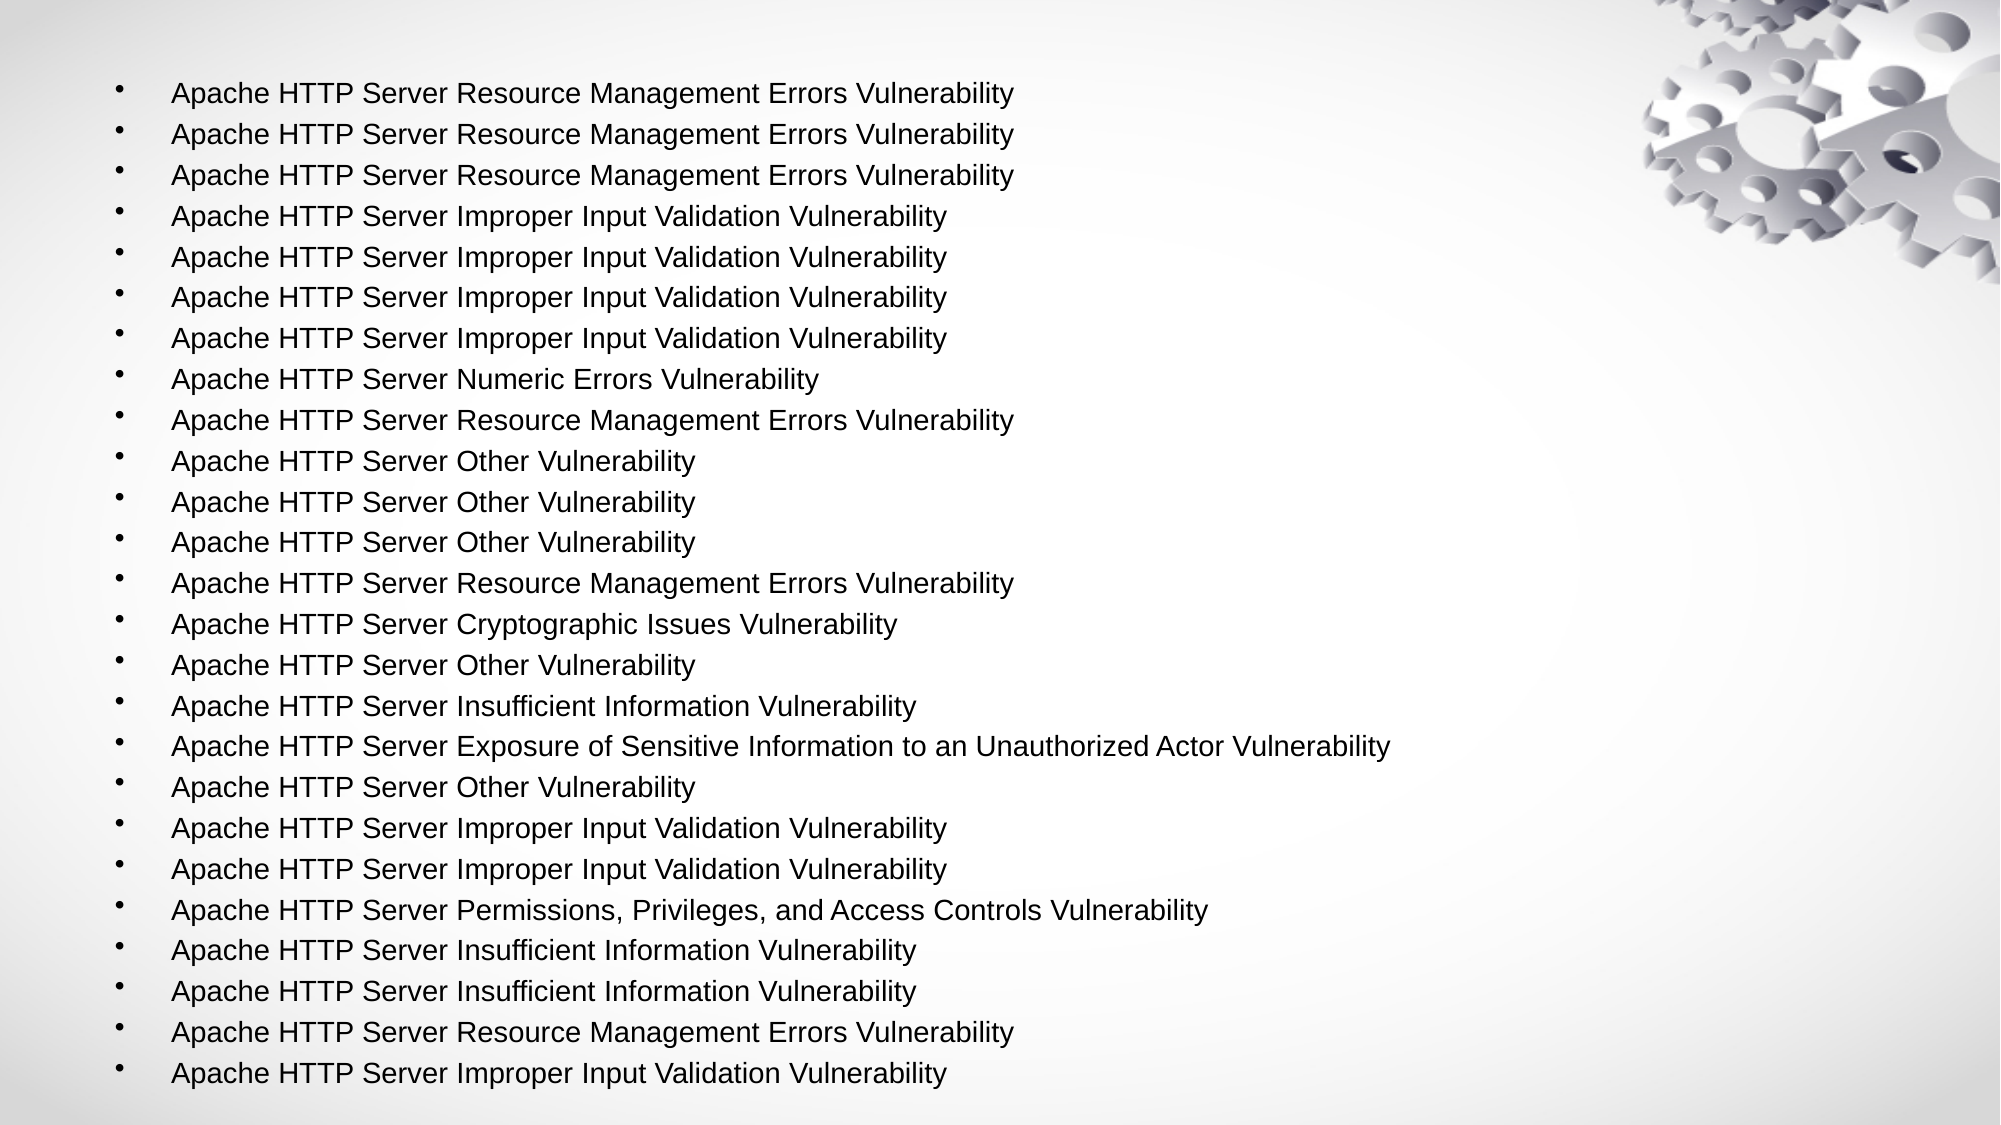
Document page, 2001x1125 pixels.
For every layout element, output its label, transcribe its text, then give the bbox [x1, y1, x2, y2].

list Apache HTTP Server Resource Management Errors Vulnerability Apache HTTP Server Resource Management Errors Vulnerability Apache HTTP Server Resource Management Errors Vulnerability Apache HTTP Server Improper Input Validation Vulnerability Apache HTTP Server Improper Input Validation Vulnerability Apache HTTP Server Improper Input Validation Vulnerability Apache HTTP Server Improper Input Validation Vulnerability Apache HTTP Server Numeric Errors Vulnerability Apache HTTP Server Resource Management Errors Vulnerability Apache HTTP Server Other Vulnerability Apache HTTP Server Other Vulnerability Apache HTTP Server Other Vulnerability Apache HTTP Server Resource Management Errors Vulnerability Apache HTTP Server Cryptographic Issues Vulnerability Apache HTTP Server Other Vulnerability Apache HTTP Server Insufficient Information Vulnerability Apache HTTP Server Exposure of Sensitive Information to an Unauthorized Actor Vulnerability Apache HTTP Server Other Vulnerability Apache HTTP Server Improper Input Validation Vulnerability Apache HTTP Server Improper Input Validation Vulnerability Apache HTTP Server Permissions, Privileges, and Access Controls Vulnerability Apache HTTP Server Insufficient Information Vulnerability Apache HTTP Server Insufficient Information Vulnerability Apache HTTP Server Resource Management Errors Vulnerability Apache HTTP Server Improper Input Validation Vulnerability [99, 67, 1901, 1006]
picture [0, 0, 2000, 1125]
